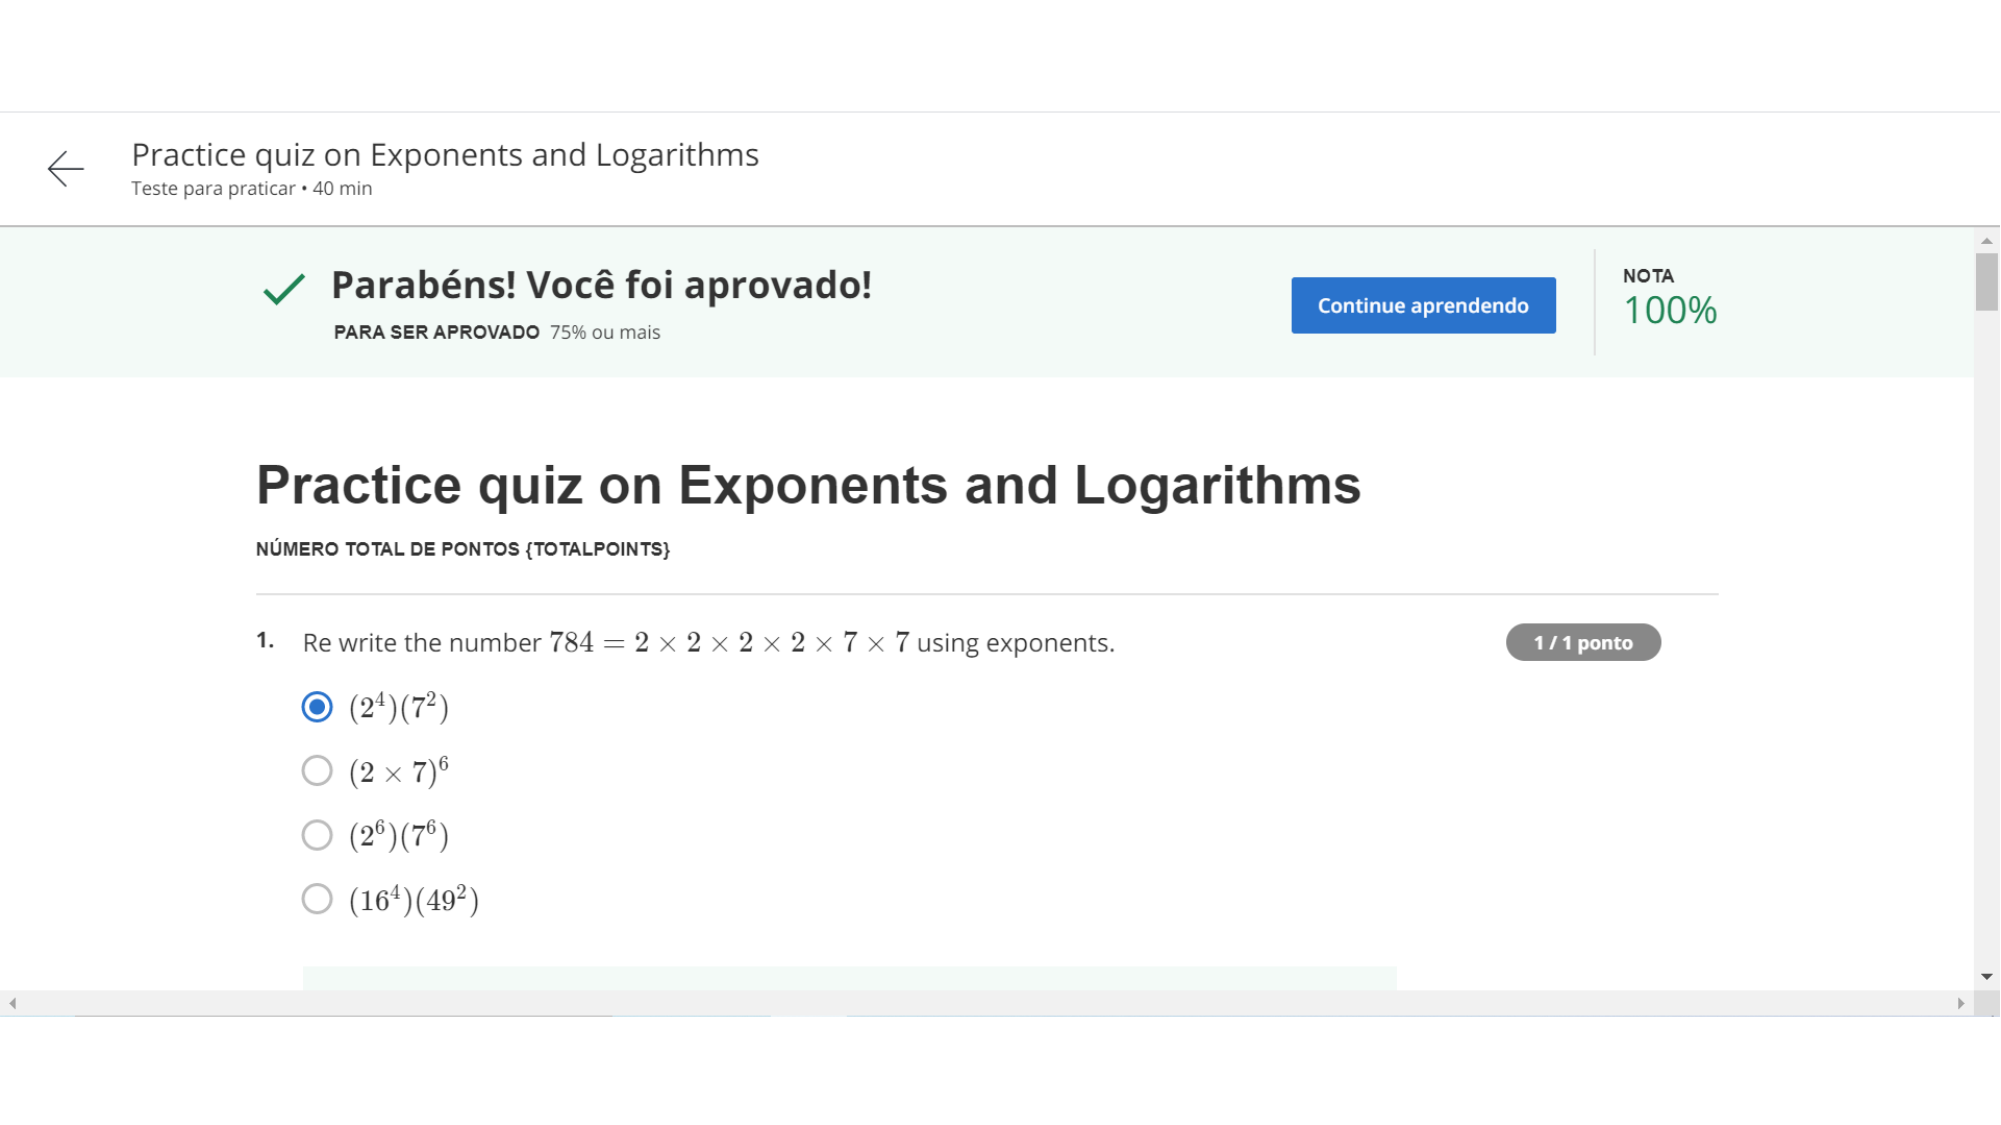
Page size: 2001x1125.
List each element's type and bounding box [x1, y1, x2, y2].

picture [0, 111, 2000, 1017]
